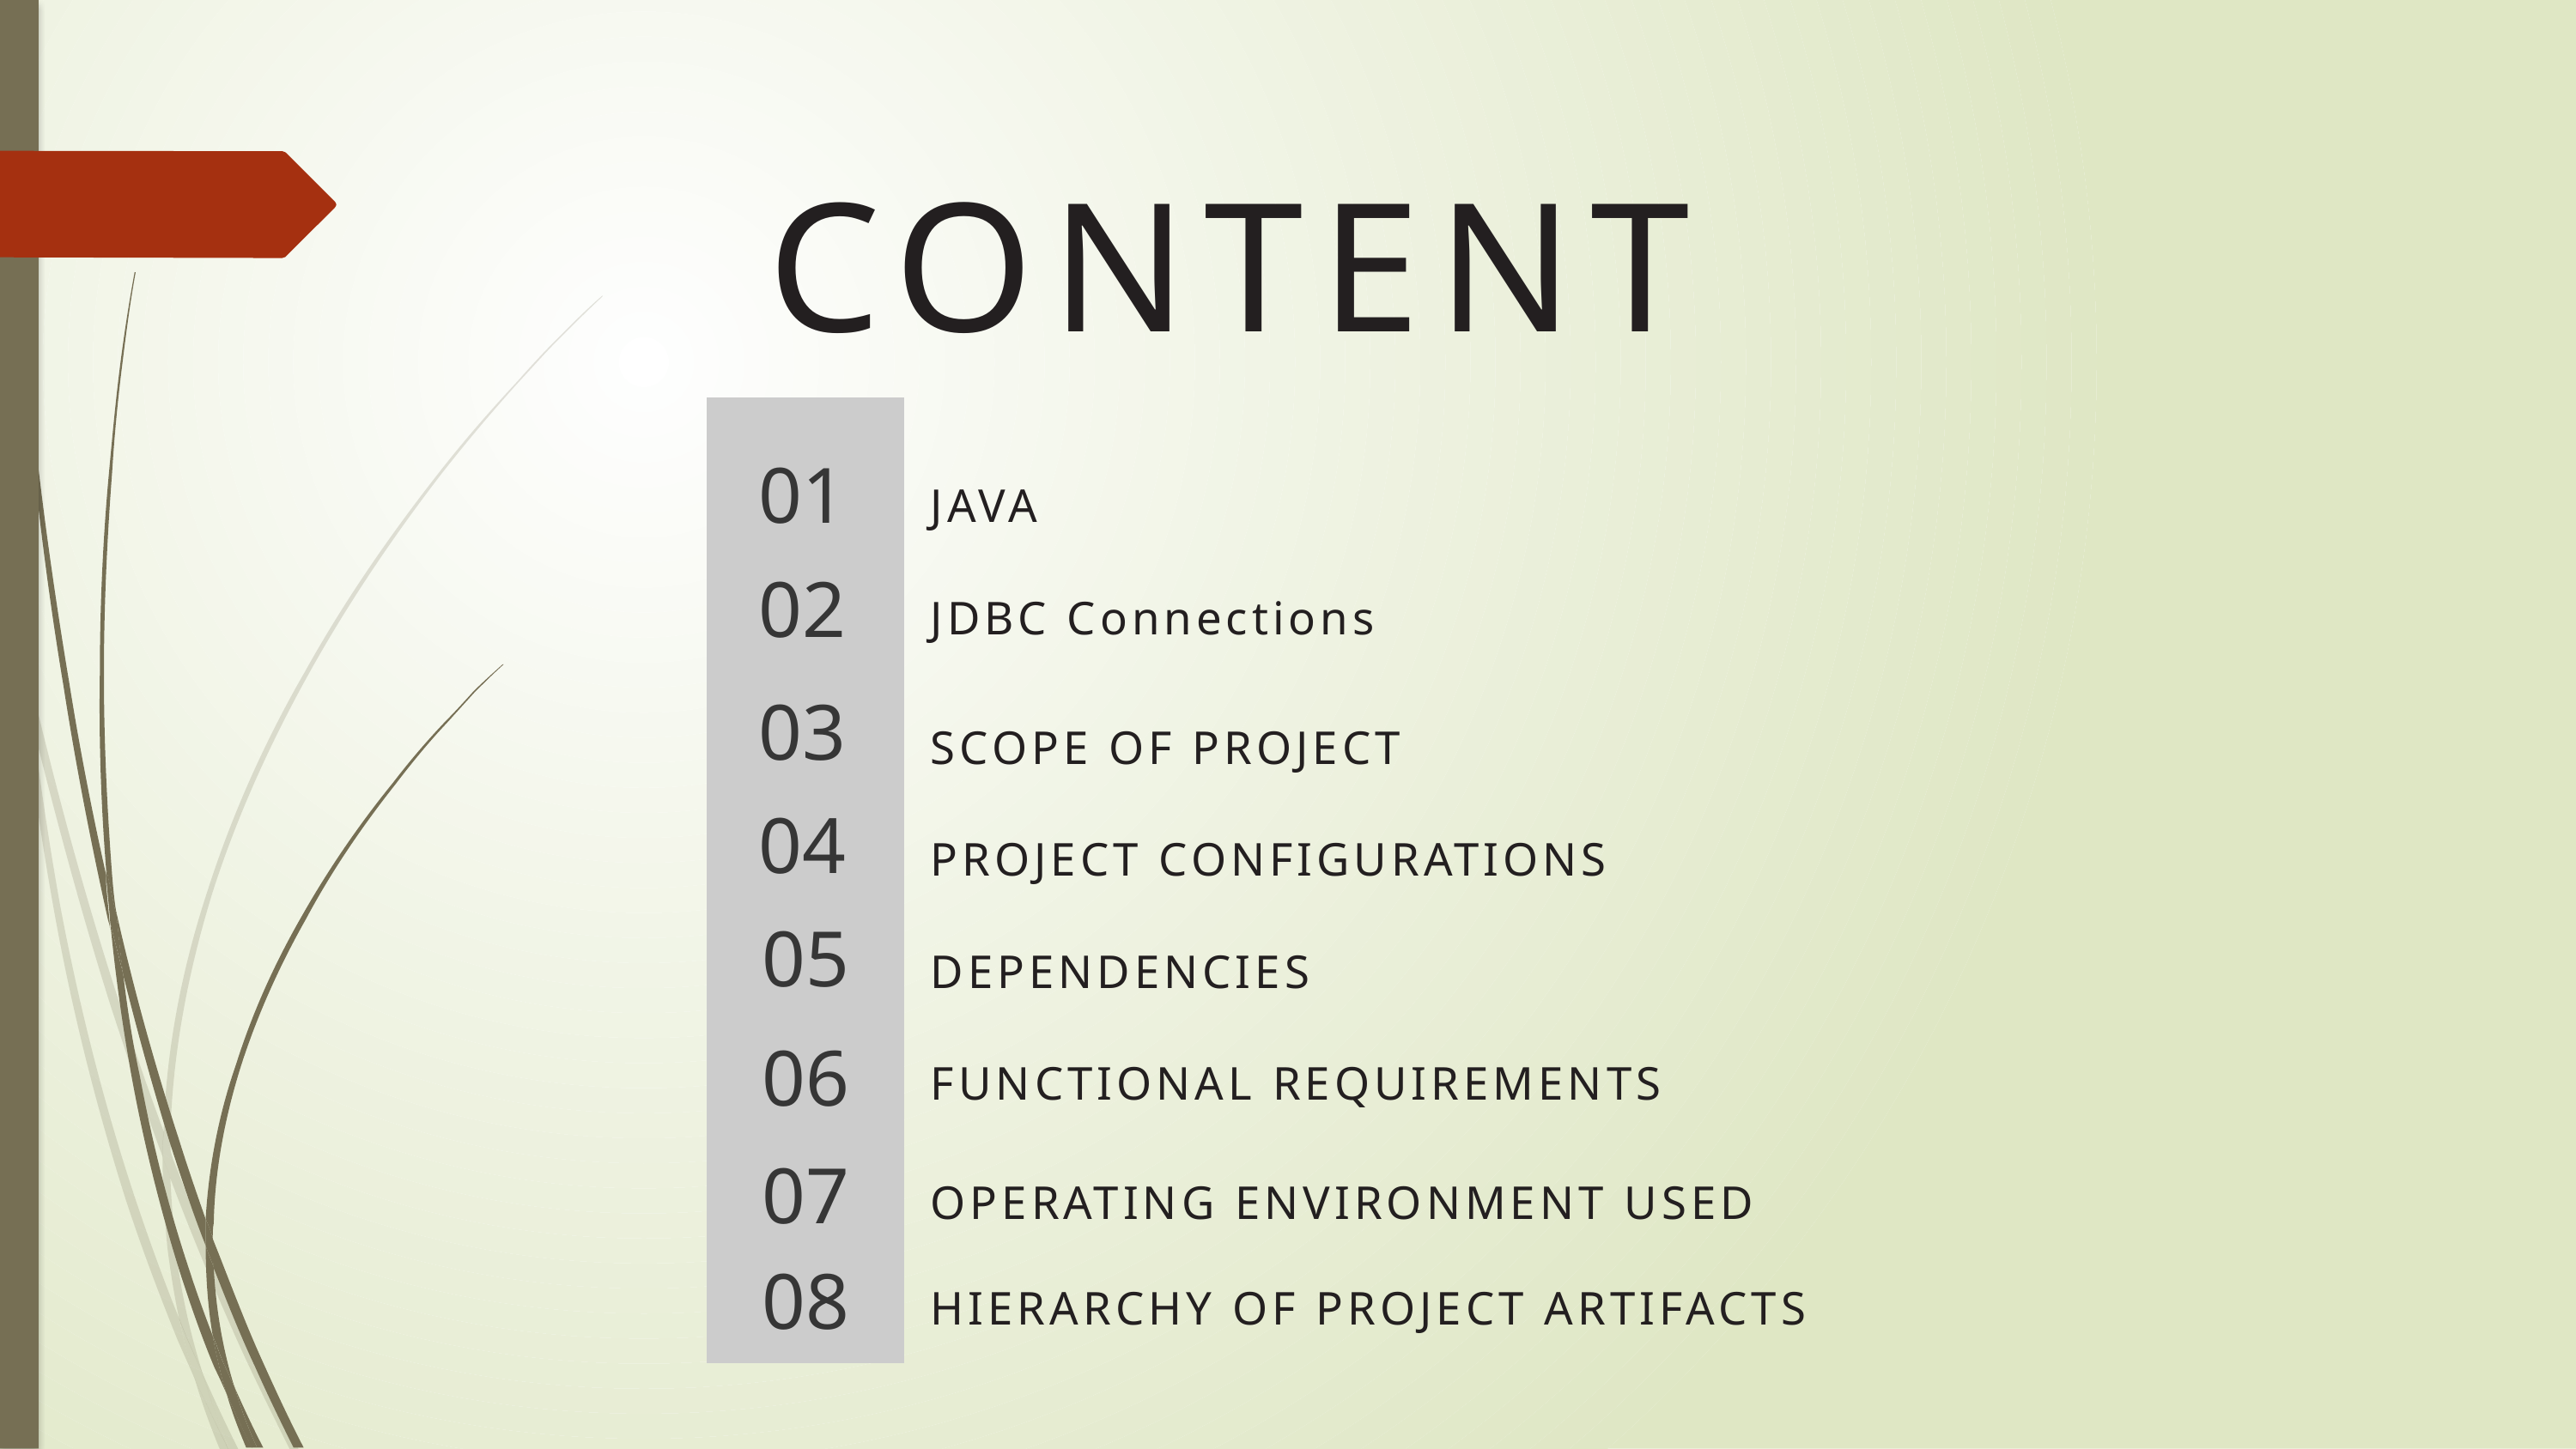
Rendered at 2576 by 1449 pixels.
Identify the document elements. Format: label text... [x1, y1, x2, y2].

text_box JAVA [930, 469, 1747, 532]
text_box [707, 397, 905, 1364]
text_box PROJECT CONFIGURATIONS [930, 822, 1787, 885]
text_box JDBC Connections [930, 581, 1787, 644]
text_box SCOPE OF PROJECT [930, 711, 1747, 773]
text_box FUNCTIONAL REQUIREMENTS [930, 1046, 1747, 1110]
text_box OPERATING ENVIRONMENT USED [930, 1166, 1787, 1228]
text_box CONTENT [707, 120, 1753, 367]
text_box DEPENDENCIES [930, 935, 1787, 998]
text_box HIERARCHY OF PROJECT ARTIFACTS [930, 1271, 1868, 1334]
